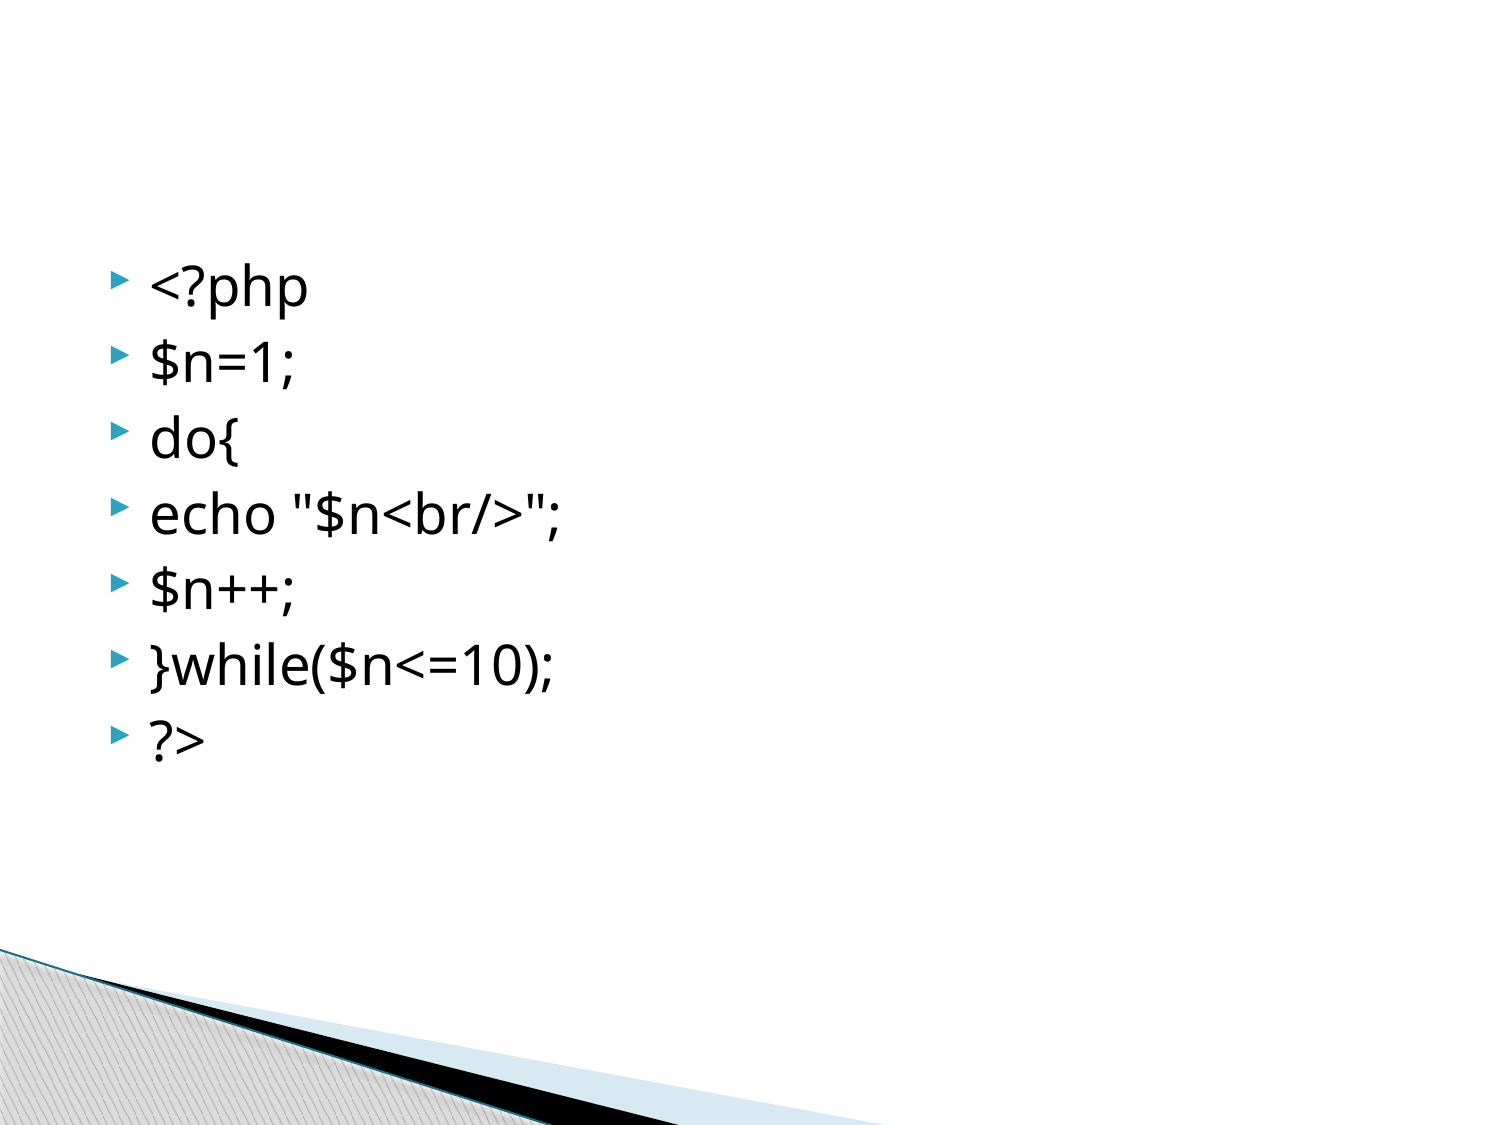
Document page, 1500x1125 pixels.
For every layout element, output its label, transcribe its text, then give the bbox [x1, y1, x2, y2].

list <?php $n=1; do{ echo "$n<br/>"; $n++; }while($n<=10); ?> [75, 243, 1425, 986]
